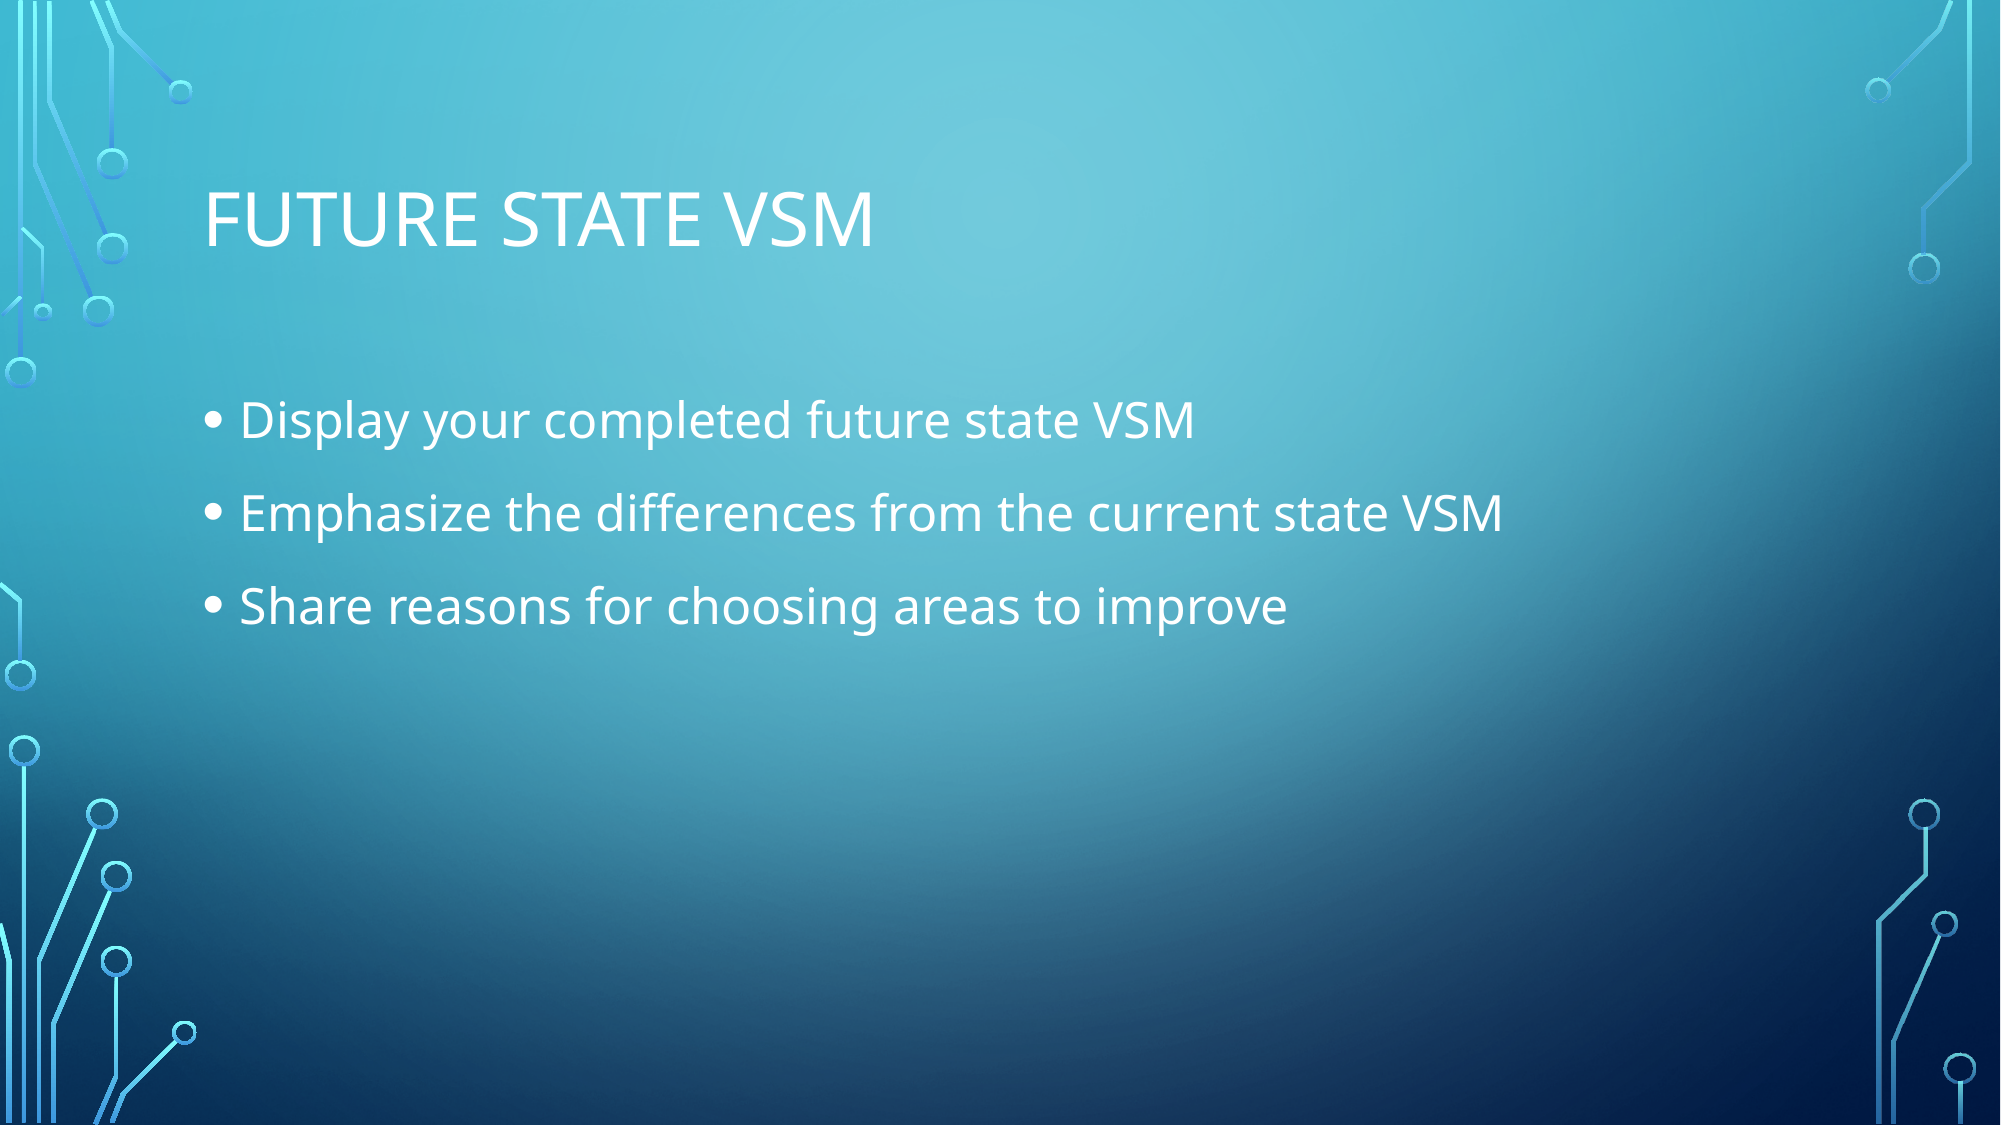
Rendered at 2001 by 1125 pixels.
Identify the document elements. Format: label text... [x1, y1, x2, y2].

title Future state VSM [187, 101, 1813, 344]
list Display your completed future state VSM Emphasize the differences from the current state VSM Share reasons for choosing areas to improve [187, 369, 1813, 950]
